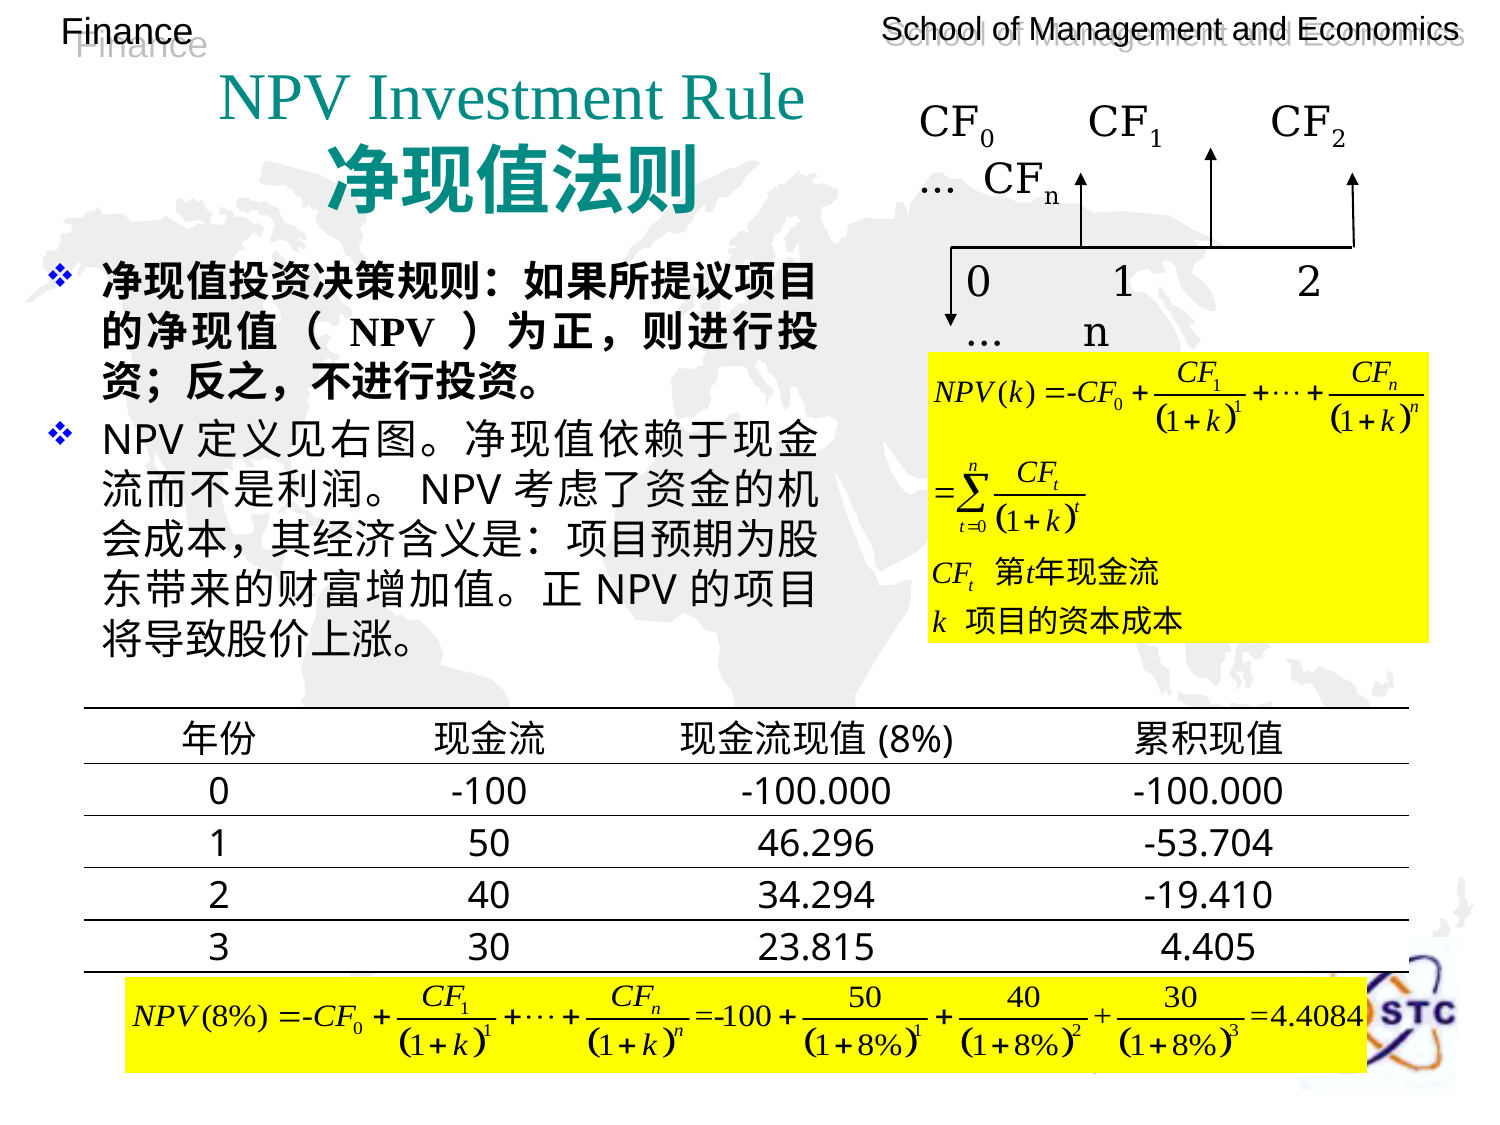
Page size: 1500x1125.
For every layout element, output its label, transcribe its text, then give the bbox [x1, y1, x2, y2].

table_cell -19.410 [1009, 868, 1409, 919]
title NPV Investment Rule 净现值法则 [75, 45, 951, 233]
table_cell 40 [354, 868, 624, 919]
list 净现值投资决策规则：如果所提议项目的净现值（ NPV ）为正，则进行投资；反之，不进行投资。 NPV定义见右图。净现值依赖于现金流而不是利润。NPV考虑了资金的机会成本，其经济含义是：项目预期为股东带来的财富增加值。正NPV的项目将导致股价上涨。 [30, 247, 834, 621]
table_cell 30 [354, 921, 624, 971]
text_box 0 1 2 … n [950, 247, 1404, 350]
table_cell 2 [84, 868, 354, 919]
table_header 现金流 [354, 709, 624, 763]
table_cell 23.815 [624, 921, 1009, 971]
table_cell 34.294 [624, 868, 1009, 919]
picture [1299, 937, 1459, 1090]
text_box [125, 977, 1368, 1074]
table_header 累积现值 [1009, 709, 1409, 763]
table_cell -100 [354, 764, 624, 815]
table_cell 3 [84, 921, 354, 971]
table_cell 1 [84, 816, 354, 867]
table_cell 4.405 [1009, 921, 1409, 971]
table_cell -53.704 [1009, 816, 1409, 867]
table_header 现金流现值(8%) [624, 709, 1009, 763]
table_cell 46.296 [624, 816, 1009, 867]
table_cell -100.000 [1009, 764, 1409, 815]
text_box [927, 351, 1430, 644]
table_cell -100.000 [624, 764, 1009, 815]
table_cell 0 [84, 764, 354, 815]
text_box CF0 CF1 CF2 … CFn [903, 87, 1445, 217]
table_header 年份 [84, 709, 354, 763]
table_cell 50 [354, 816, 624, 867]
